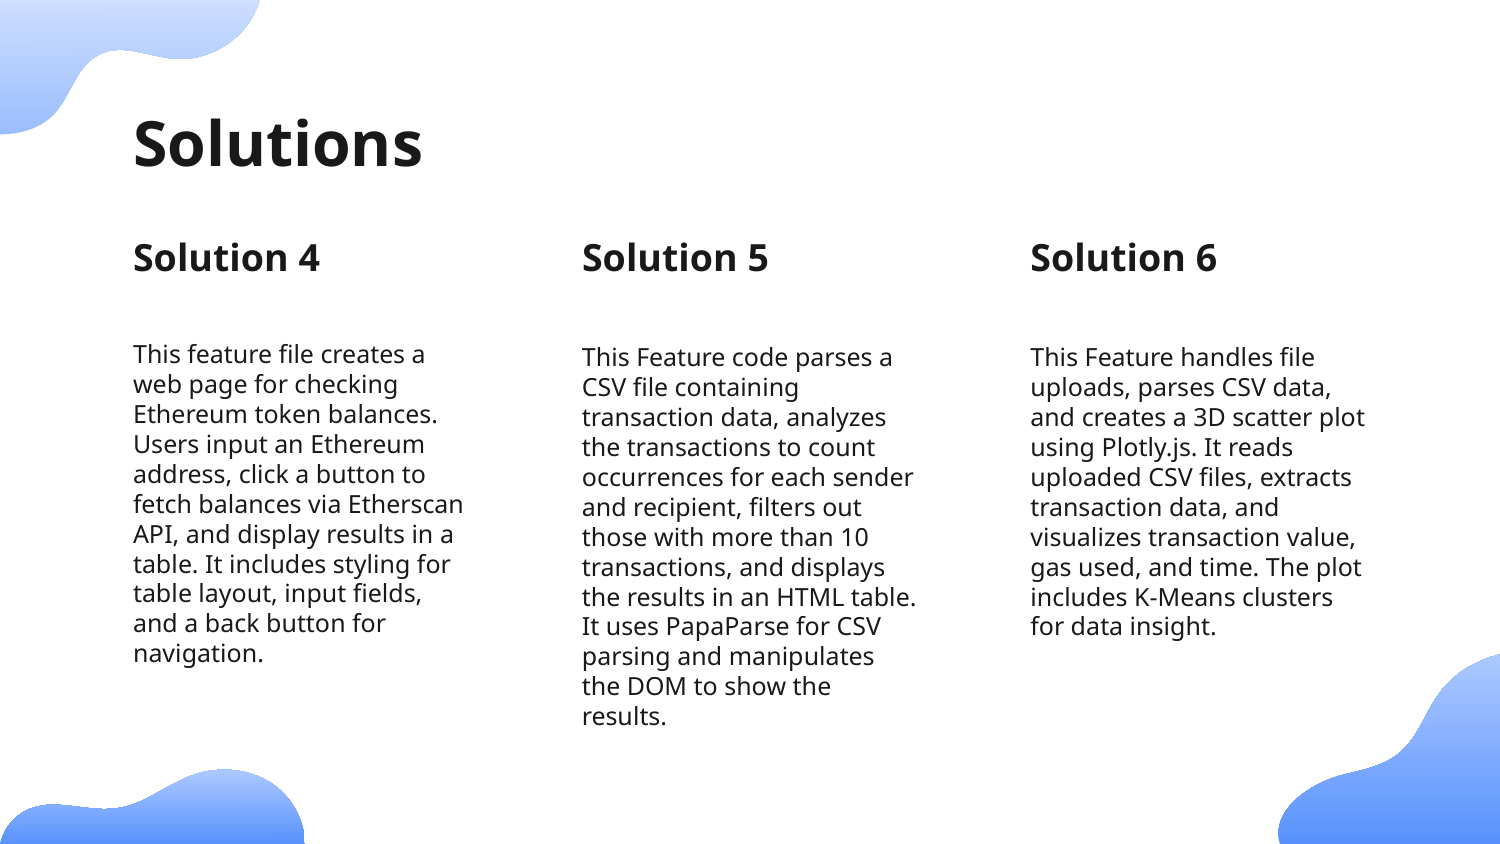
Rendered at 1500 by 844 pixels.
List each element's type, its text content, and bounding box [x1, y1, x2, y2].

subtitle This Feature code parses a CSV file containing transaction data, analyzes the transactions to count occurrences for each sender and recipient, filters out those with more than 10 transactions, and displays the results in an HTML table. It uses PapaParse for CSV parsing and manipulates the DOM to show the results. [566, 326, 934, 518]
subtitle This Feature handles file uploads, parses CSV data, and creates a 3D scatter plot using Plotly.js. It reads uploaded CSV files, extracts transaction data, and visualizes transaction value, gas used, and time. The plot includes K-Means clusters for data insight. [1015, 326, 1382, 518]
subtitle Solution 5 [566, 231, 933, 294]
subtitle This feature file creates a web page for checking Ethereum token balances. Users input an Ethereum address, click a button to fetch balances via Etherscan API, and display results in a table. It includes styling for table layout, input fields, and a back button for navigation. [118, 294, 485, 485]
title Solutions [118, 88, 1382, 183]
subtitle Solution 6 [1015, 231, 1382, 294]
subtitle Solution 4 [118, 231, 485, 294]
